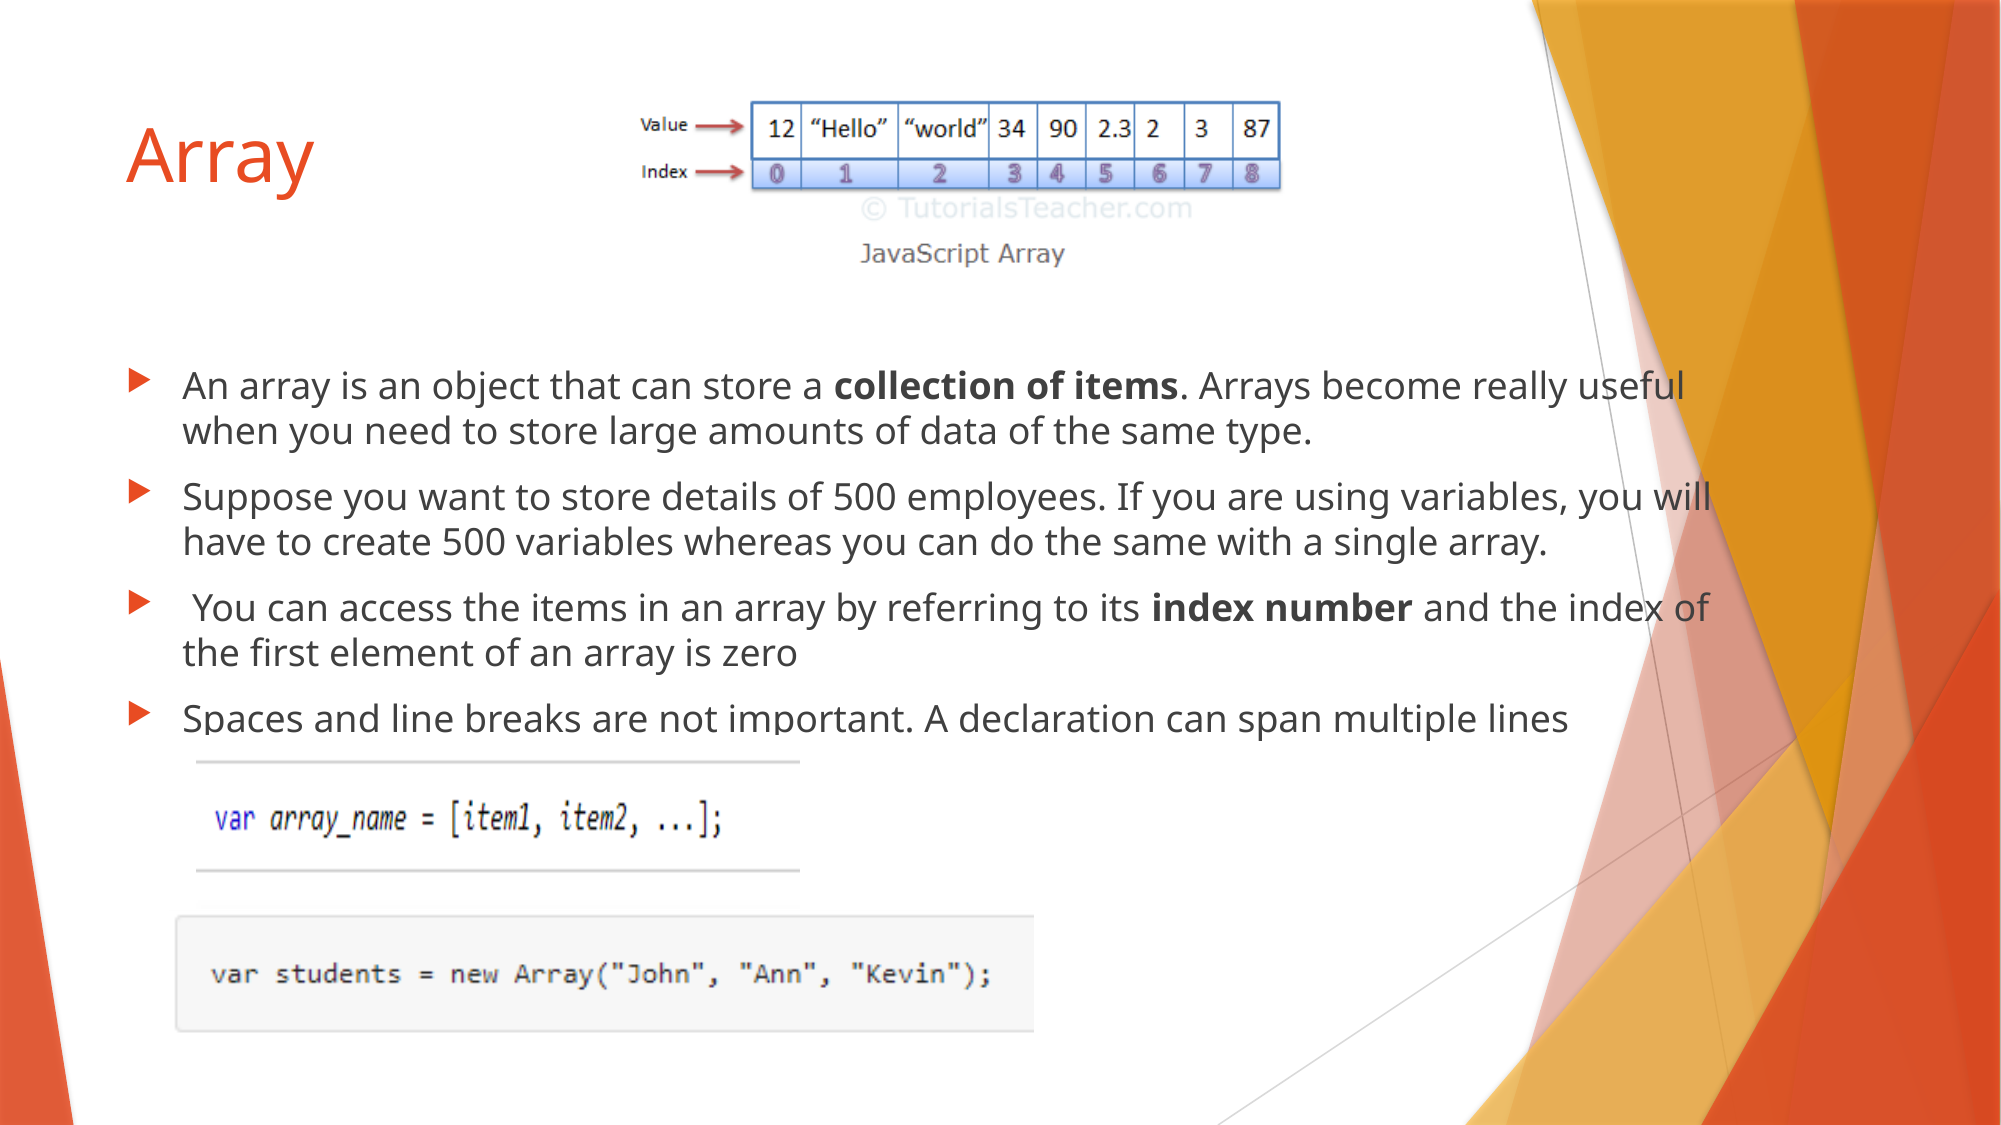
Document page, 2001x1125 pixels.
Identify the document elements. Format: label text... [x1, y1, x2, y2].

list An array is an object that can store a collection of items. Arrays become really useful when you need to store large amounts of data of the same type. Suppose you want to store details of 500 employees. If you are using variables, you will have to create 500 variables whereas you can do the same with a single array. You can access the items in an array by referring to its index number and the index of the first element of an array is zero Spaces and line breaks are not important. A declaration can span multiple lines [111, 354, 1736, 992]
picture [168, 735, 1035, 1060]
picture [626, 84, 1331, 278]
title Array [111, 99, 1522, 317]
